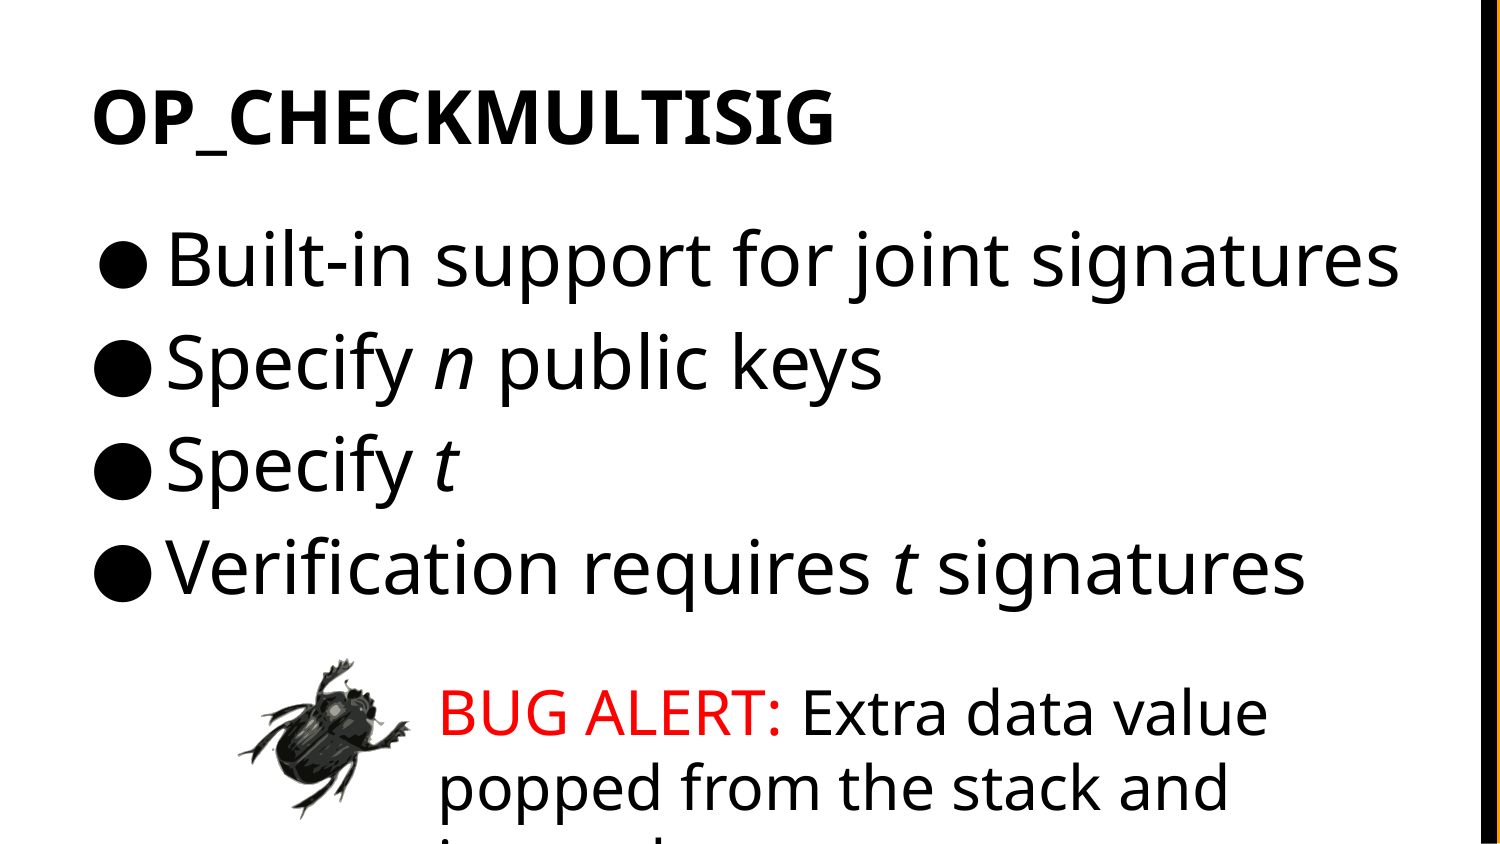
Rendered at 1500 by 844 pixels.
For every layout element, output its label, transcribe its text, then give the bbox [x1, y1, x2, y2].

title OP_CHECKMULTISIG [75, 33, 1425, 175]
picture [227, 604, 423, 844]
list Built-in support for joint signatures Specify n public keys Specify t Verification requires t signatures [75, 196, 1445, 606]
text_box BUG ALERT: Extra data value popped from the stack and ignored [428, 658, 1456, 829]
